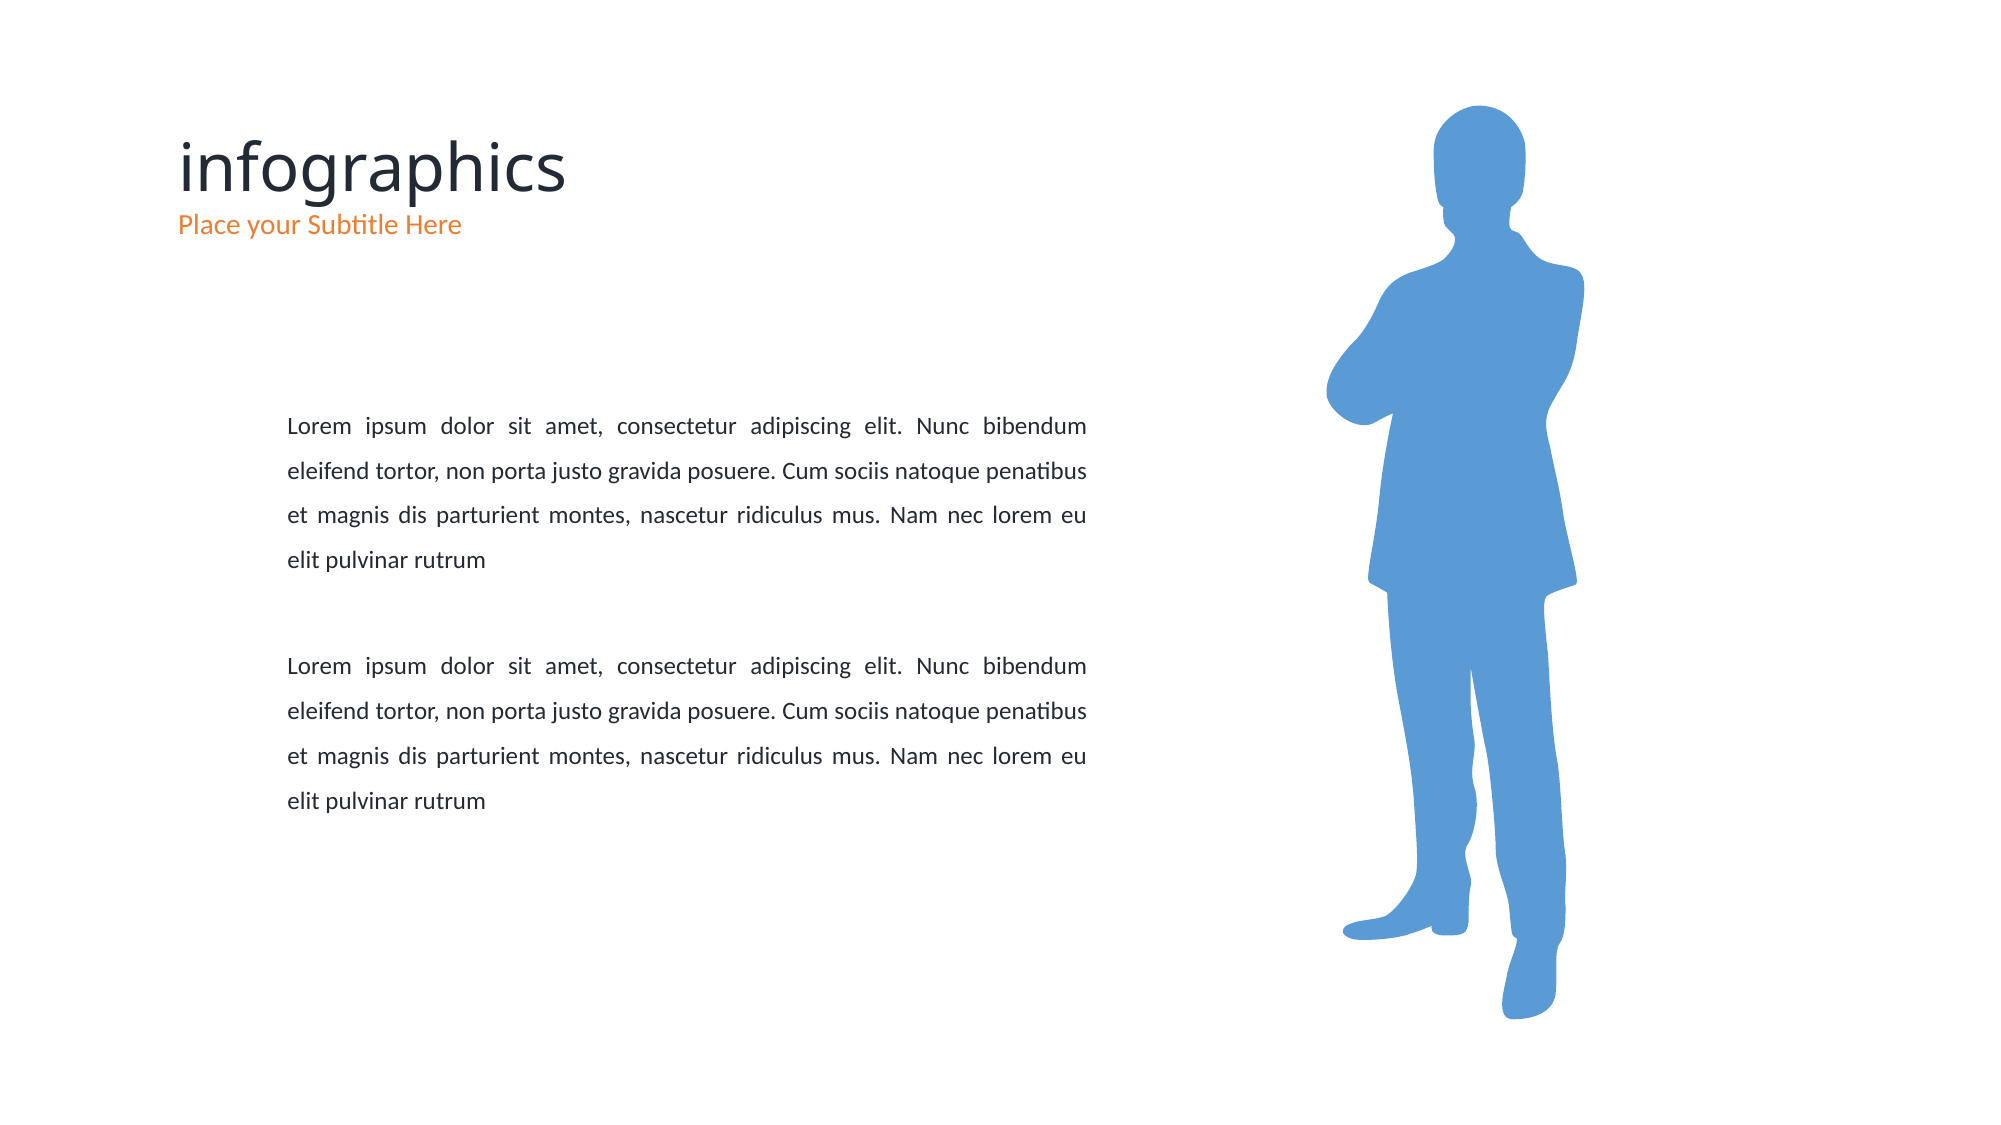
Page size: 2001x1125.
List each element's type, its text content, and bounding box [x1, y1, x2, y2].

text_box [163, 117, 1792, 249]
text_box Lorem ipsum dolor sit amet, consectetur adipiscing elit. Nunc bibendum eleifend tortor, non porta justo gravida posuere. Cum sociis natoque penatibus et magnis dis parturient montes, nascetur ridiculus mus. Nam nec lorem eu elit pulvinar rutrum [272, 386, 1104, 582]
text_box Lorem ipsum dolor sit amet, consectetur adipiscing elit. Nunc bibendum eleifend tortor, non porta justo gravida posuere. Cum sociis natoque penatibus et magnis dis parturient montes, nascetur ridiculus mus. Nam nec lorem eu elit pulvinar rutrum [272, 627, 1104, 822]
text_box [1450, 105, 1510, 117]
text_box [1326, 249, 1585, 1020]
